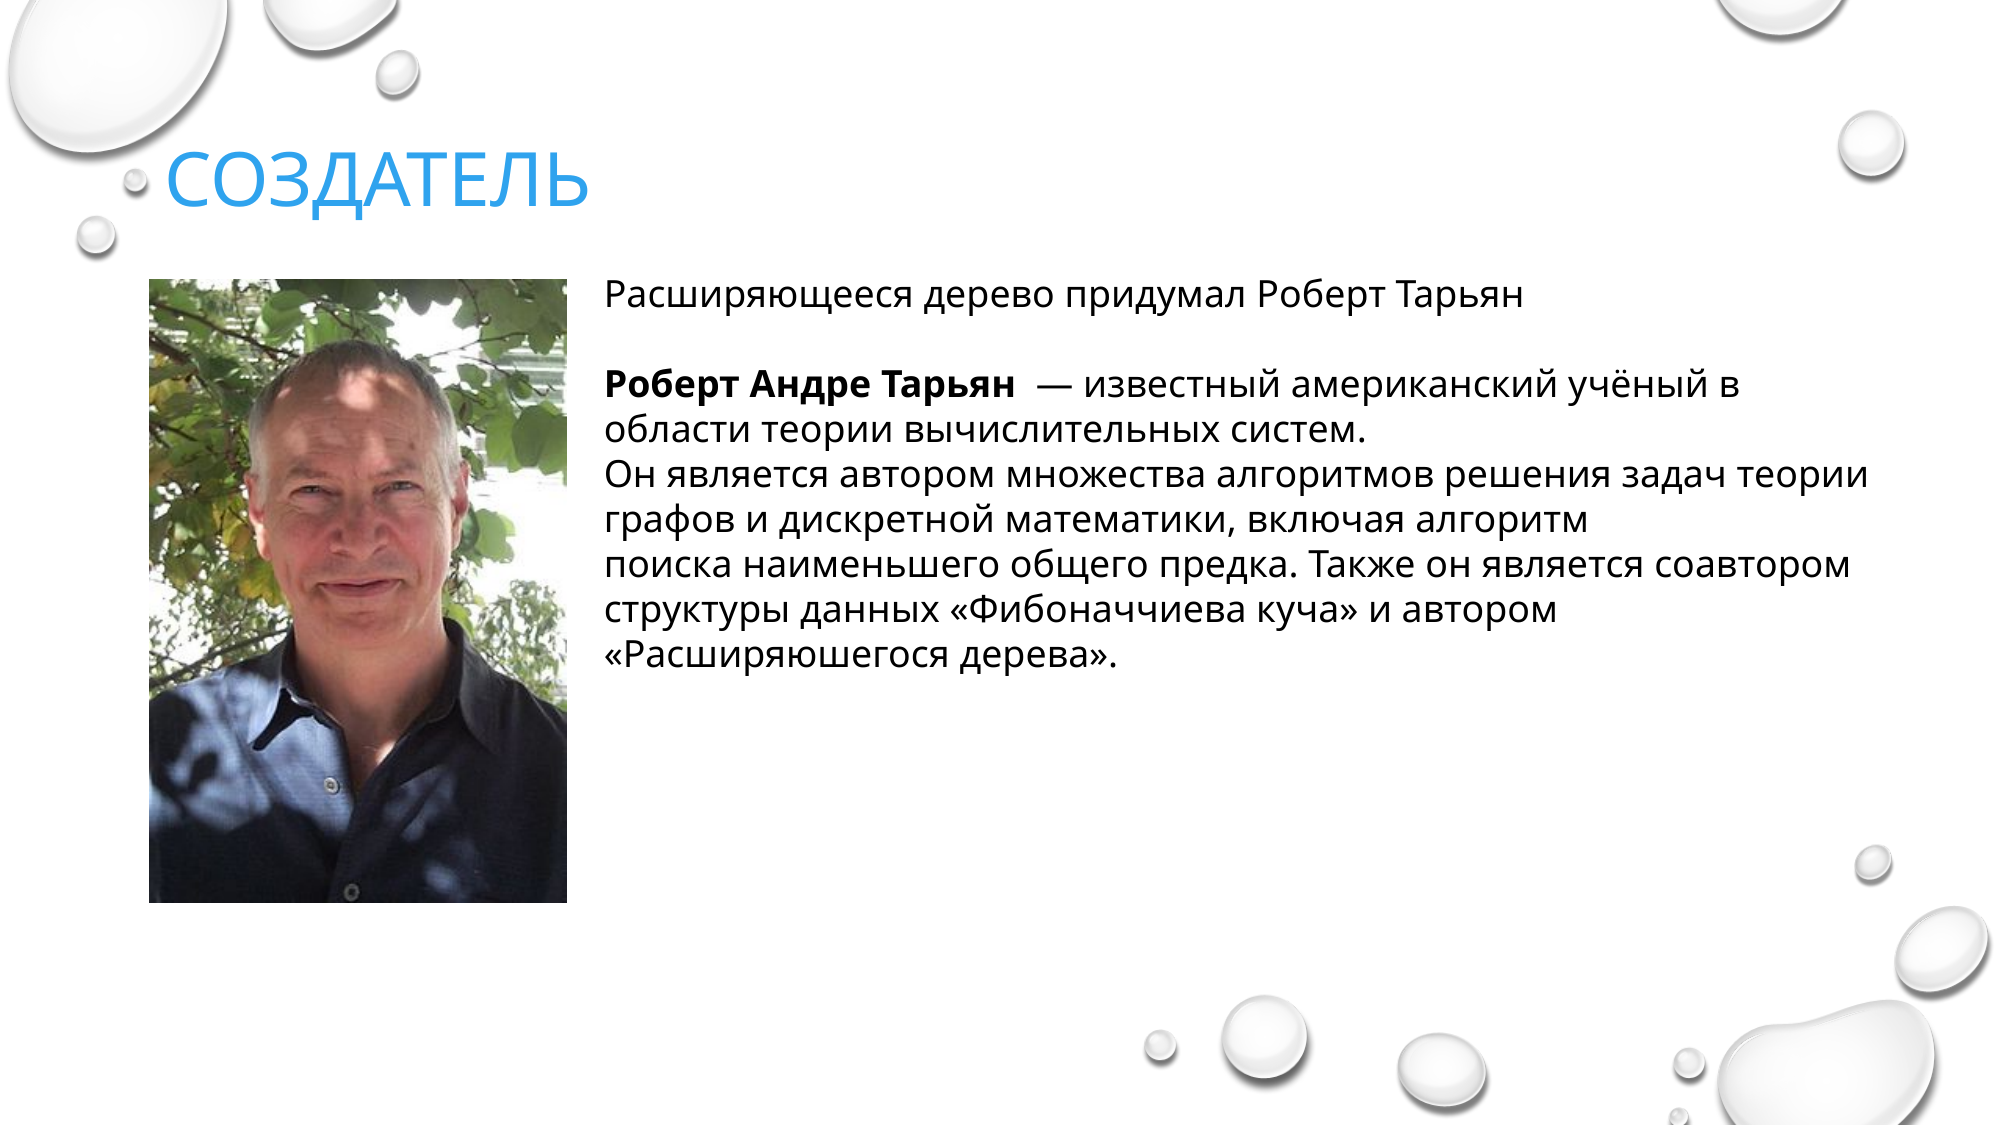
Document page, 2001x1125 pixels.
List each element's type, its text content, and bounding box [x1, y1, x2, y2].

text_box Расширяющееся дерево придумал Роберт Тарьян Роберт Андре Тарьян — известный американский учёный в области теории вычислительных систем. Он является автором множества алгоритмов решения задач теории графов и дискретной математики, включая алгоритм поиска наименьшего общего предка. Также он является соавтором структуры данных «Фибоначчиева куча» и автором «Расширяюшегося дерева». [589, 262, 1888, 728]
text_box Создатель [149, 101, 1850, 263]
picture [0, 0, 2000, 1125]
